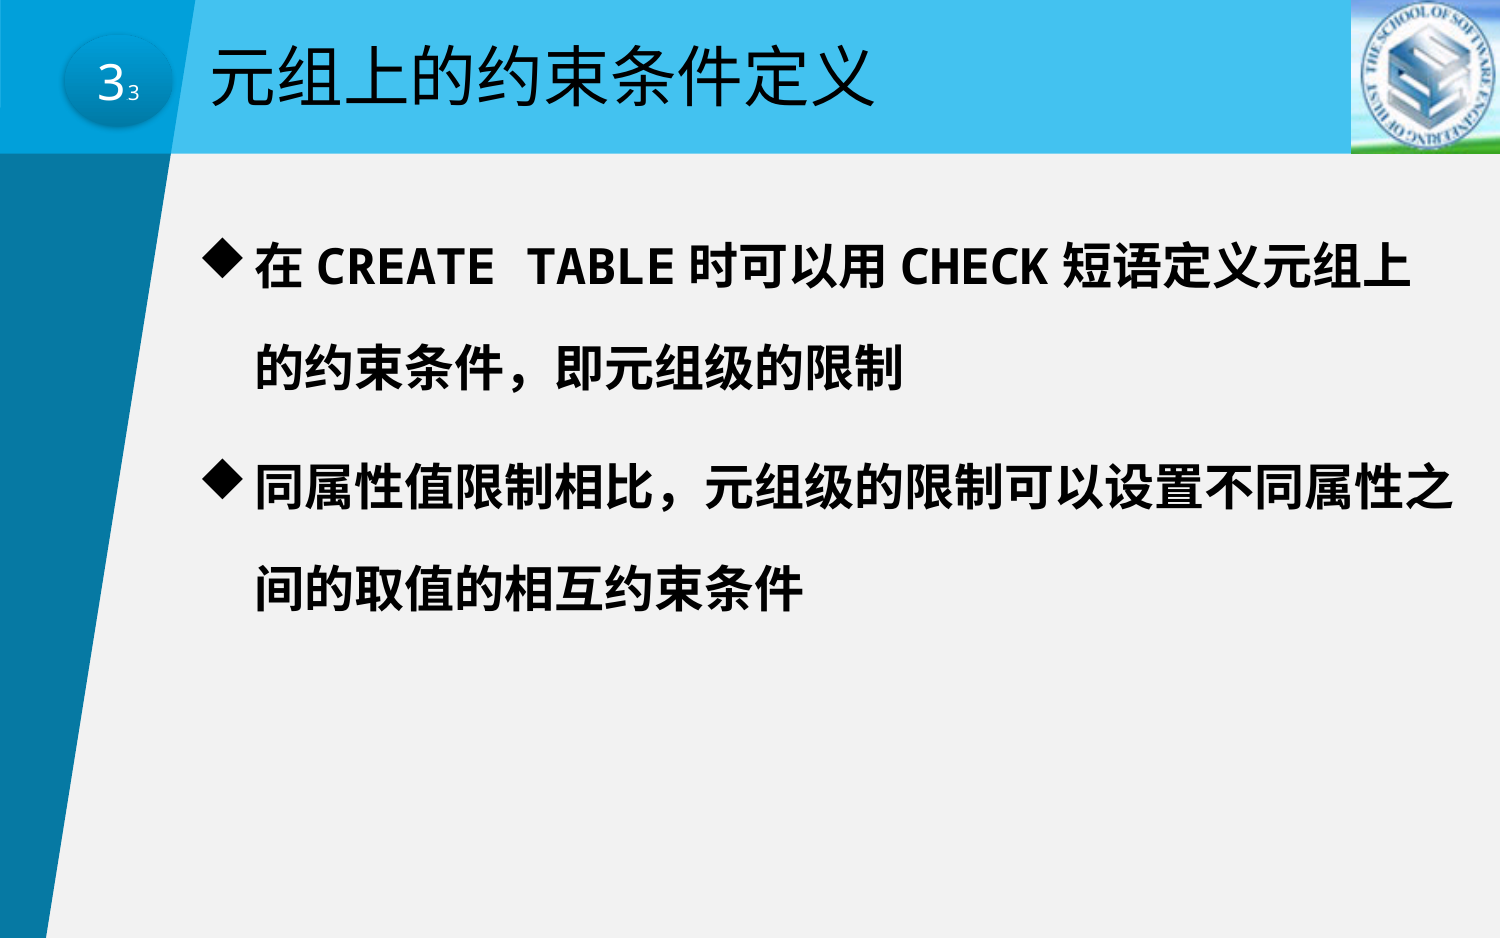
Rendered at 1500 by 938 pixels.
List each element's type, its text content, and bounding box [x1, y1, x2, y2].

picture [1351, 0, 1500, 154]
list 在CREATE TABLE时可以用CHECK短语定义元组上的约束条件，即元组级的限制 同属性值限制相比，元组级的限制可以设置不同属性之间的取值的相互约束条件 [183, 185, 1471, 658]
text_box 元组上的约束条件定义 [194, 0, 969, 150]
text_box 3.3 [64, 34, 173, 127]
